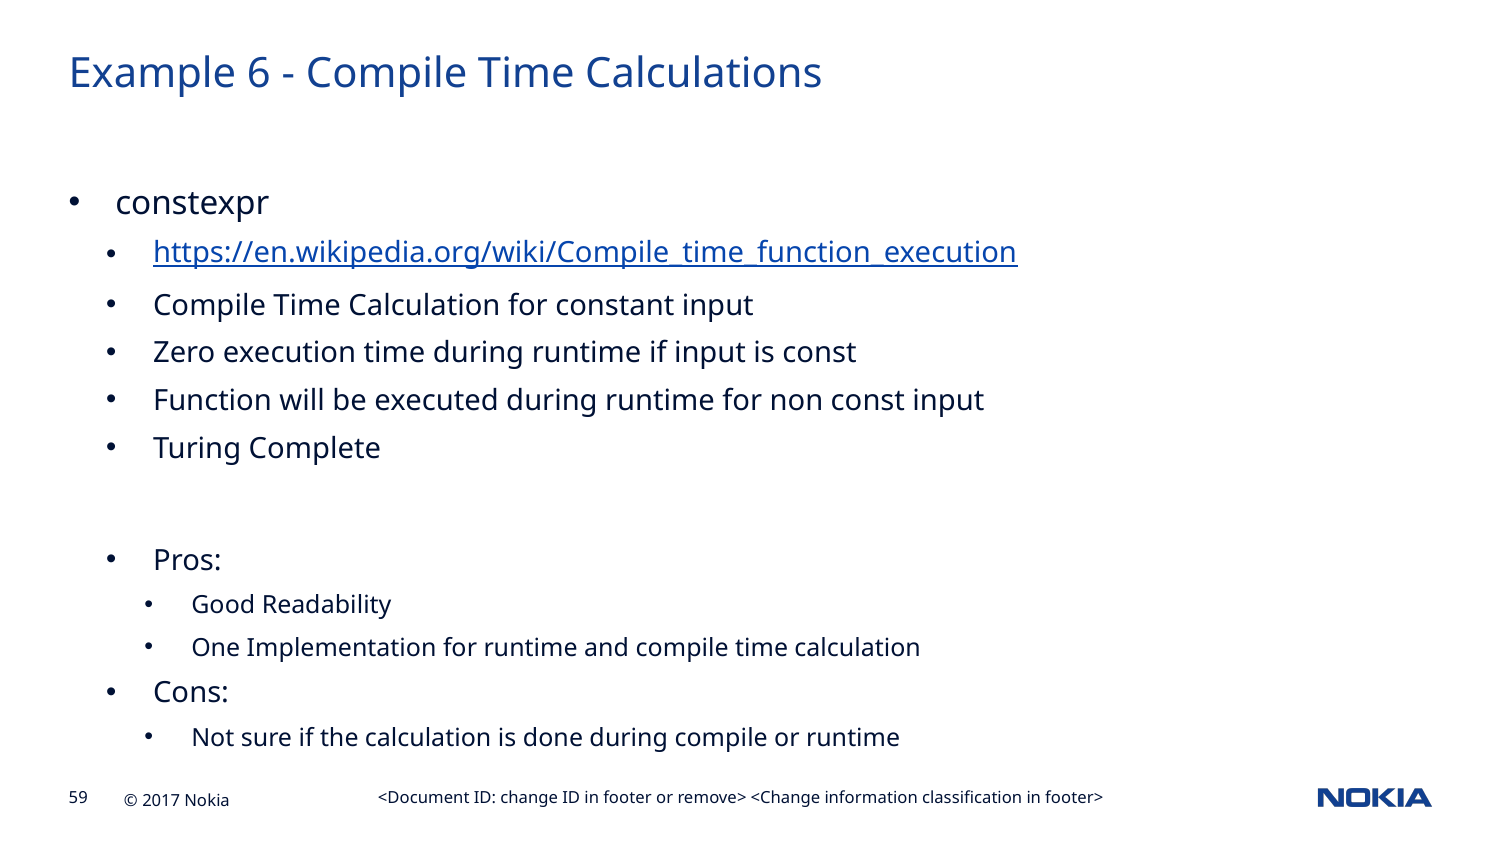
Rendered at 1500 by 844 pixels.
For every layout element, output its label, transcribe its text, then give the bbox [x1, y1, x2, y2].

picture [1292, 762, 1458, 833]
list constexpr https://en.wikipedia.org/wiki/Compile_time_function_execution Compile Time Calculation for constant input Zero execution time during runtime if input is const Function will be executed during runtime for non const input Turing Complete Pros: Good Readability One Implementation for runtime and compile time calculation Cons: Not sure if the calculation is done during compile or runtime [68, 128, 1432, 762]
footer <Document ID: change ID in footer or remove> <Change information classification in footer> [377, 790, 1122, 811]
list Example 6 - Compile Time Calculations [68, 46, 1432, 97]
